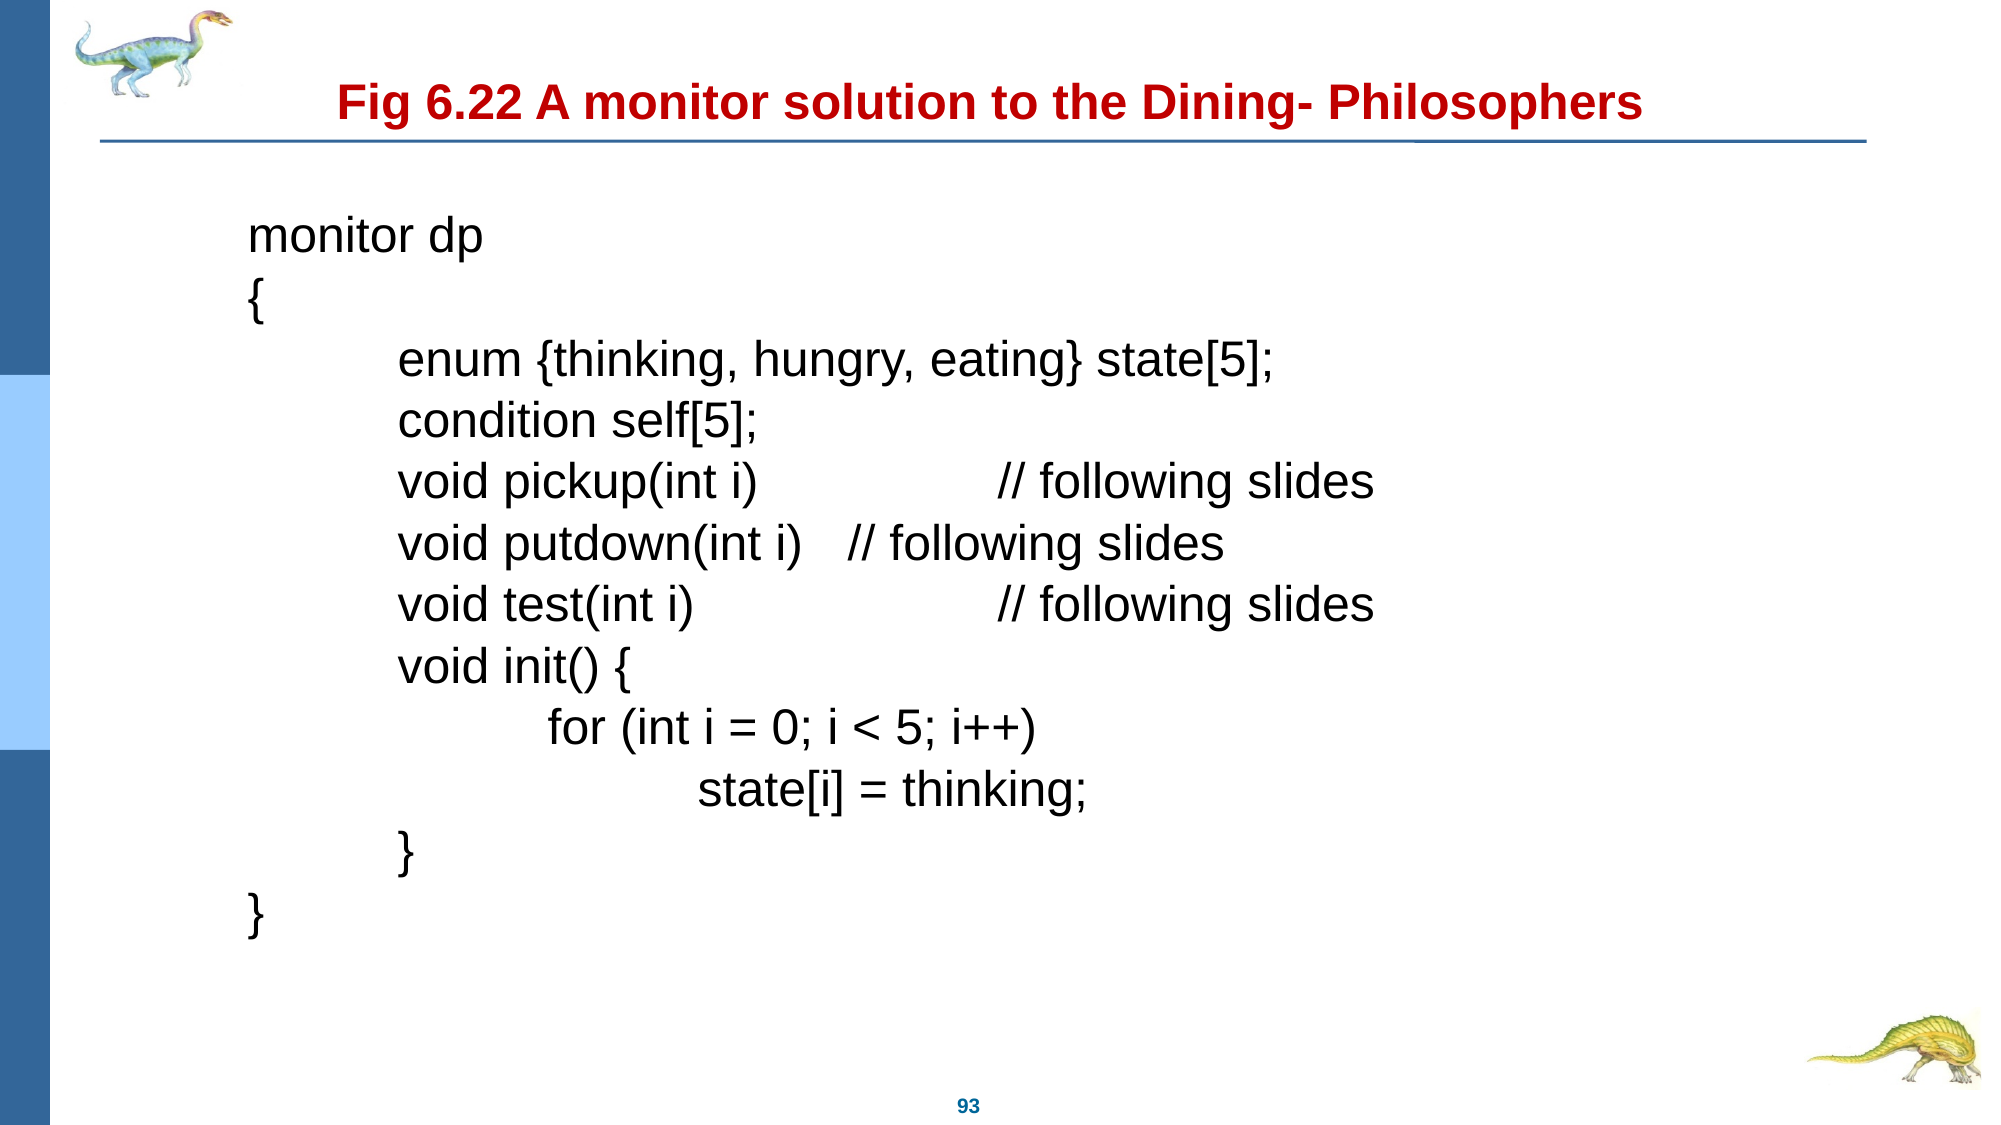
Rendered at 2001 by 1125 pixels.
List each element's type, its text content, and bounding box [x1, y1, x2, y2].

list monitor dp { enum {thinking, hungry, eating} state[5]; condition self[5]; void pickup(int i) // following slides void putdown(int i) // following slides void test(int i) // following slides void init() { for (int i = 0; i < 5; i++) state[i] = thinking; } } [176, 202, 1977, 946]
picture [1804, 1007, 1982, 1090]
picture [62, 0, 250, 107]
title Fig 6.22 A monitor solution to the Dining- Philosophers [99, 45, 1900, 141]
